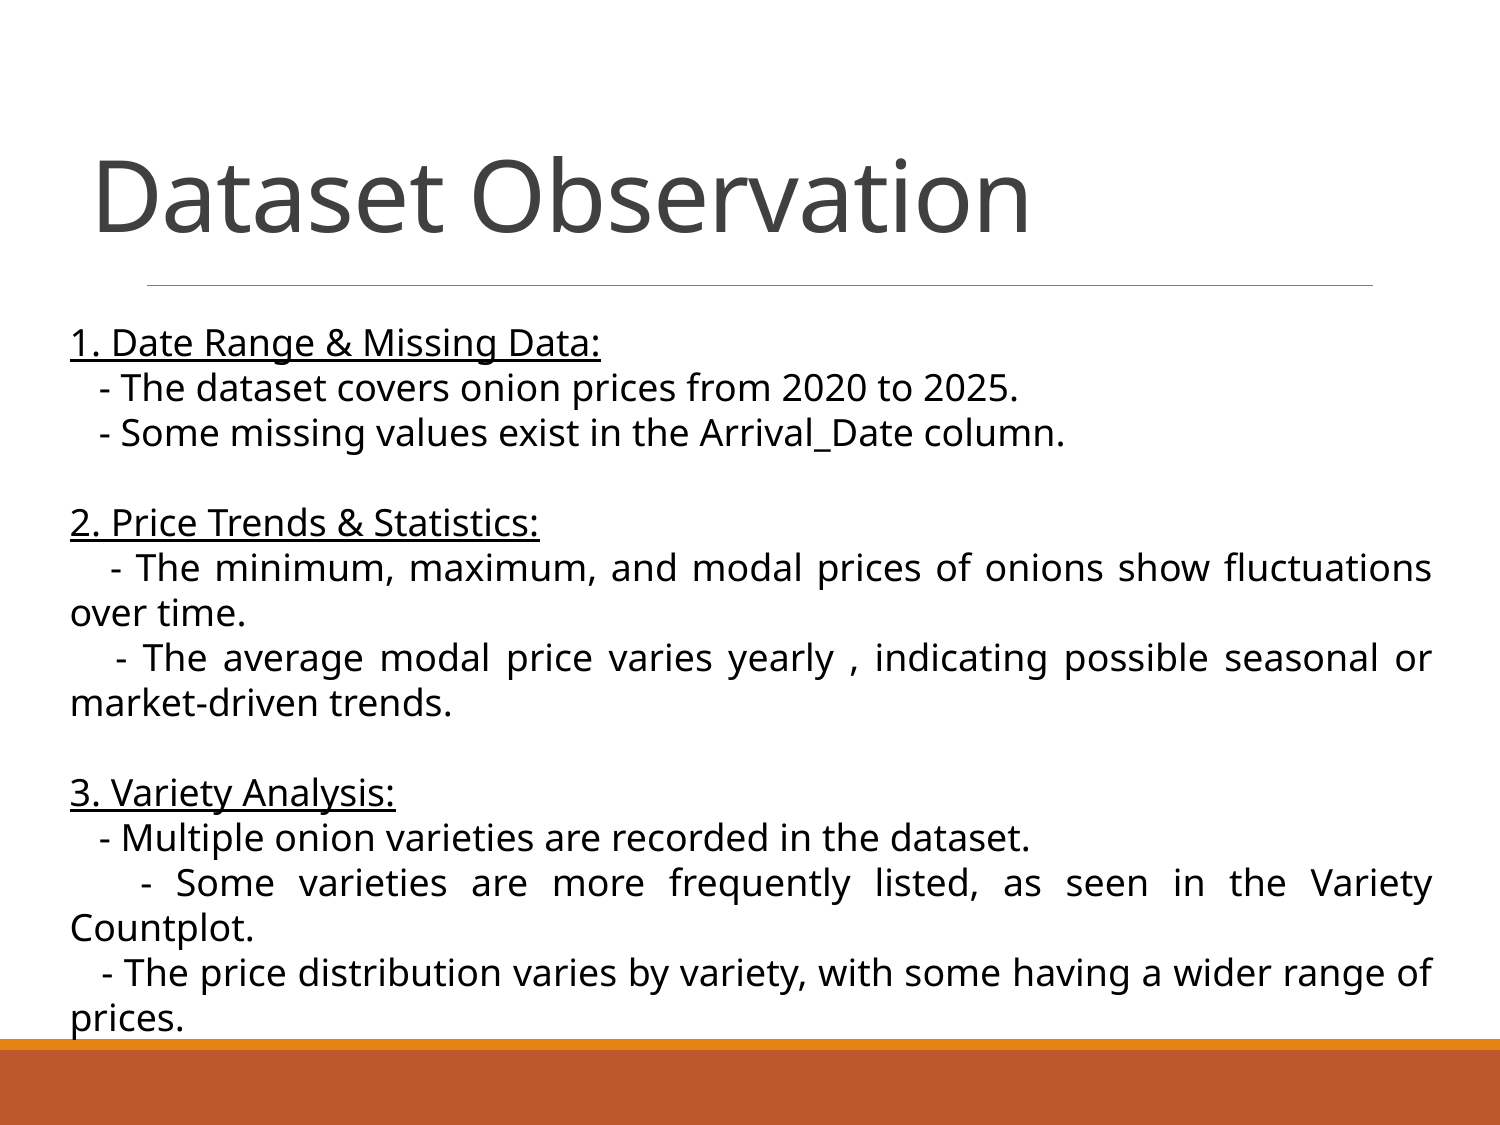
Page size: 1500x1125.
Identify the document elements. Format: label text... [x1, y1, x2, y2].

text_box 1. Date Range & Missing Data: - The dataset covers onion prices from 2020 to 2025. - Some missing values exist in the Arrival_Date column. 2. Price Trends & Statistics: - The minimum, maximum, and modal prices of onions show fluctuations over time. - The average modal price varies yearly , indicating possible seasonal or market-driven trends. 3. Variety Analysis: - Multiple onion varieties are recorded in the dataset. - Some varieties are more frequently listed, as seen in the Variety Countplot. - The price distribution varies by variety, with some having a wider range of prices. [54, 311, 1449, 1125]
title Dataset Observation [75, 73, 1425, 261]
